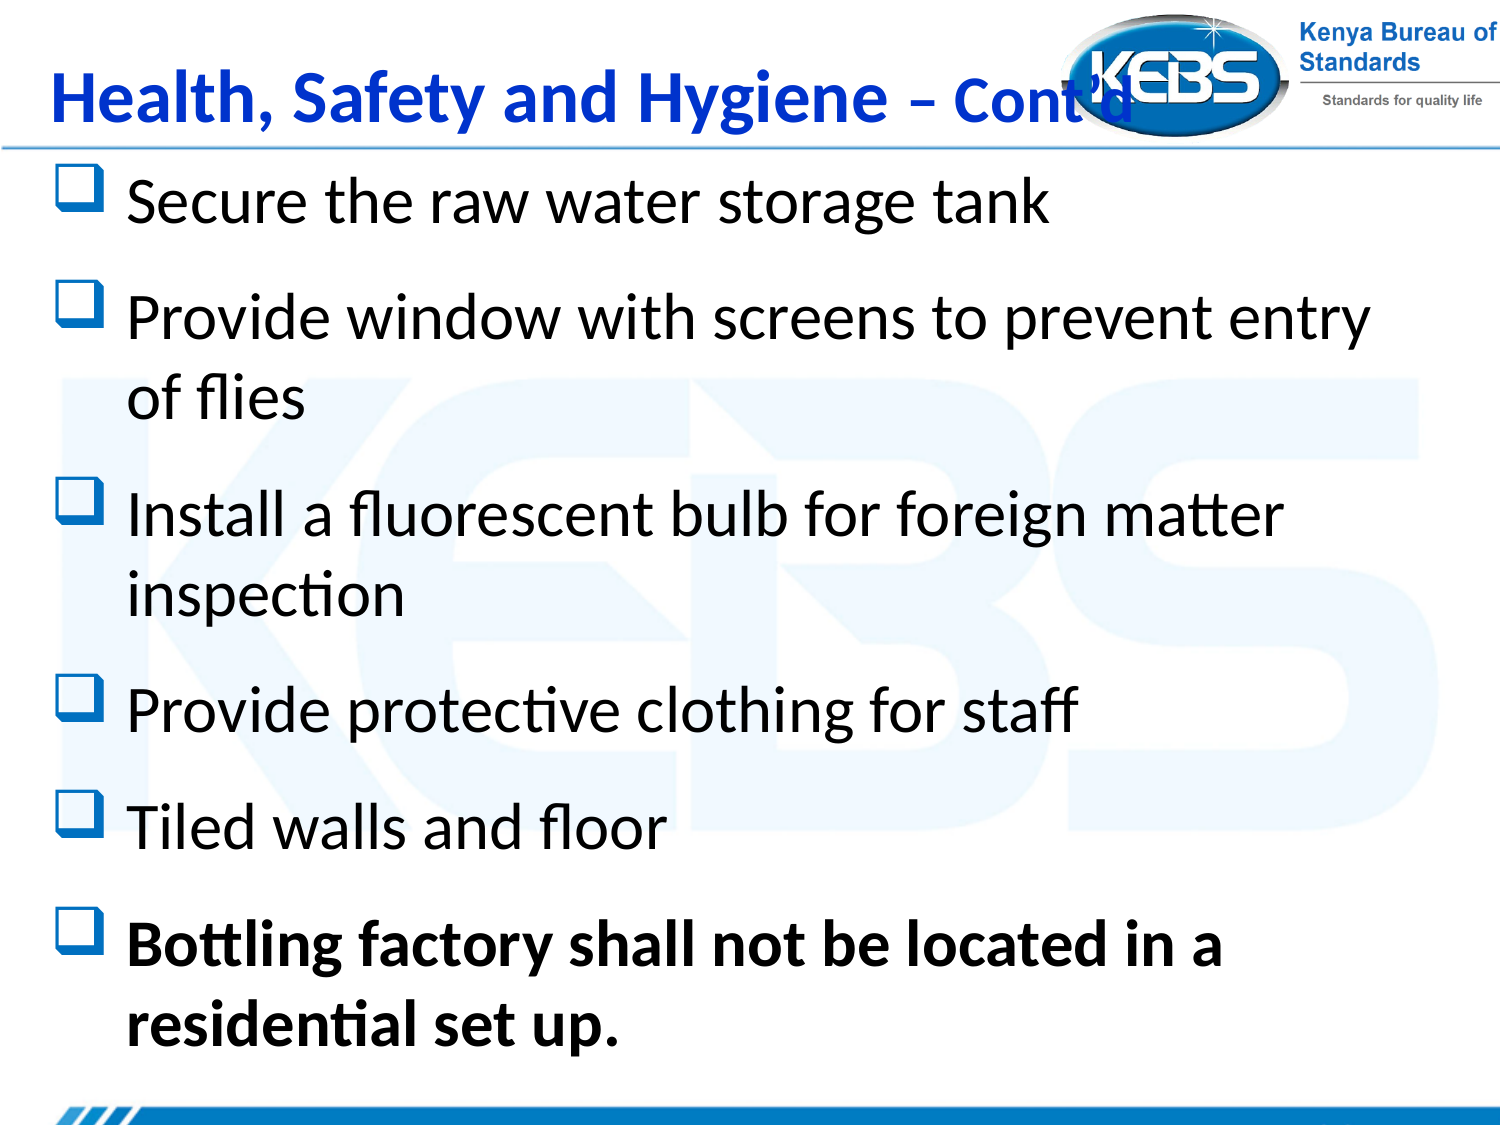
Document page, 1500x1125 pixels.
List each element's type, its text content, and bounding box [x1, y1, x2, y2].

picture [0, 0, 1500, 1125]
title Health, Safety and Hygiene – Cont’d [35, 0, 1152, 149]
subtitle Secure the raw water storage tank Provide window with screens to prevent entry of flies Install a fluorescent bulb for foreign matter inspection Provide protective clothing for staff Tiled walls and floor Bottling factory shall not be located in a residential set up. [35, 149, 1454, 1106]
